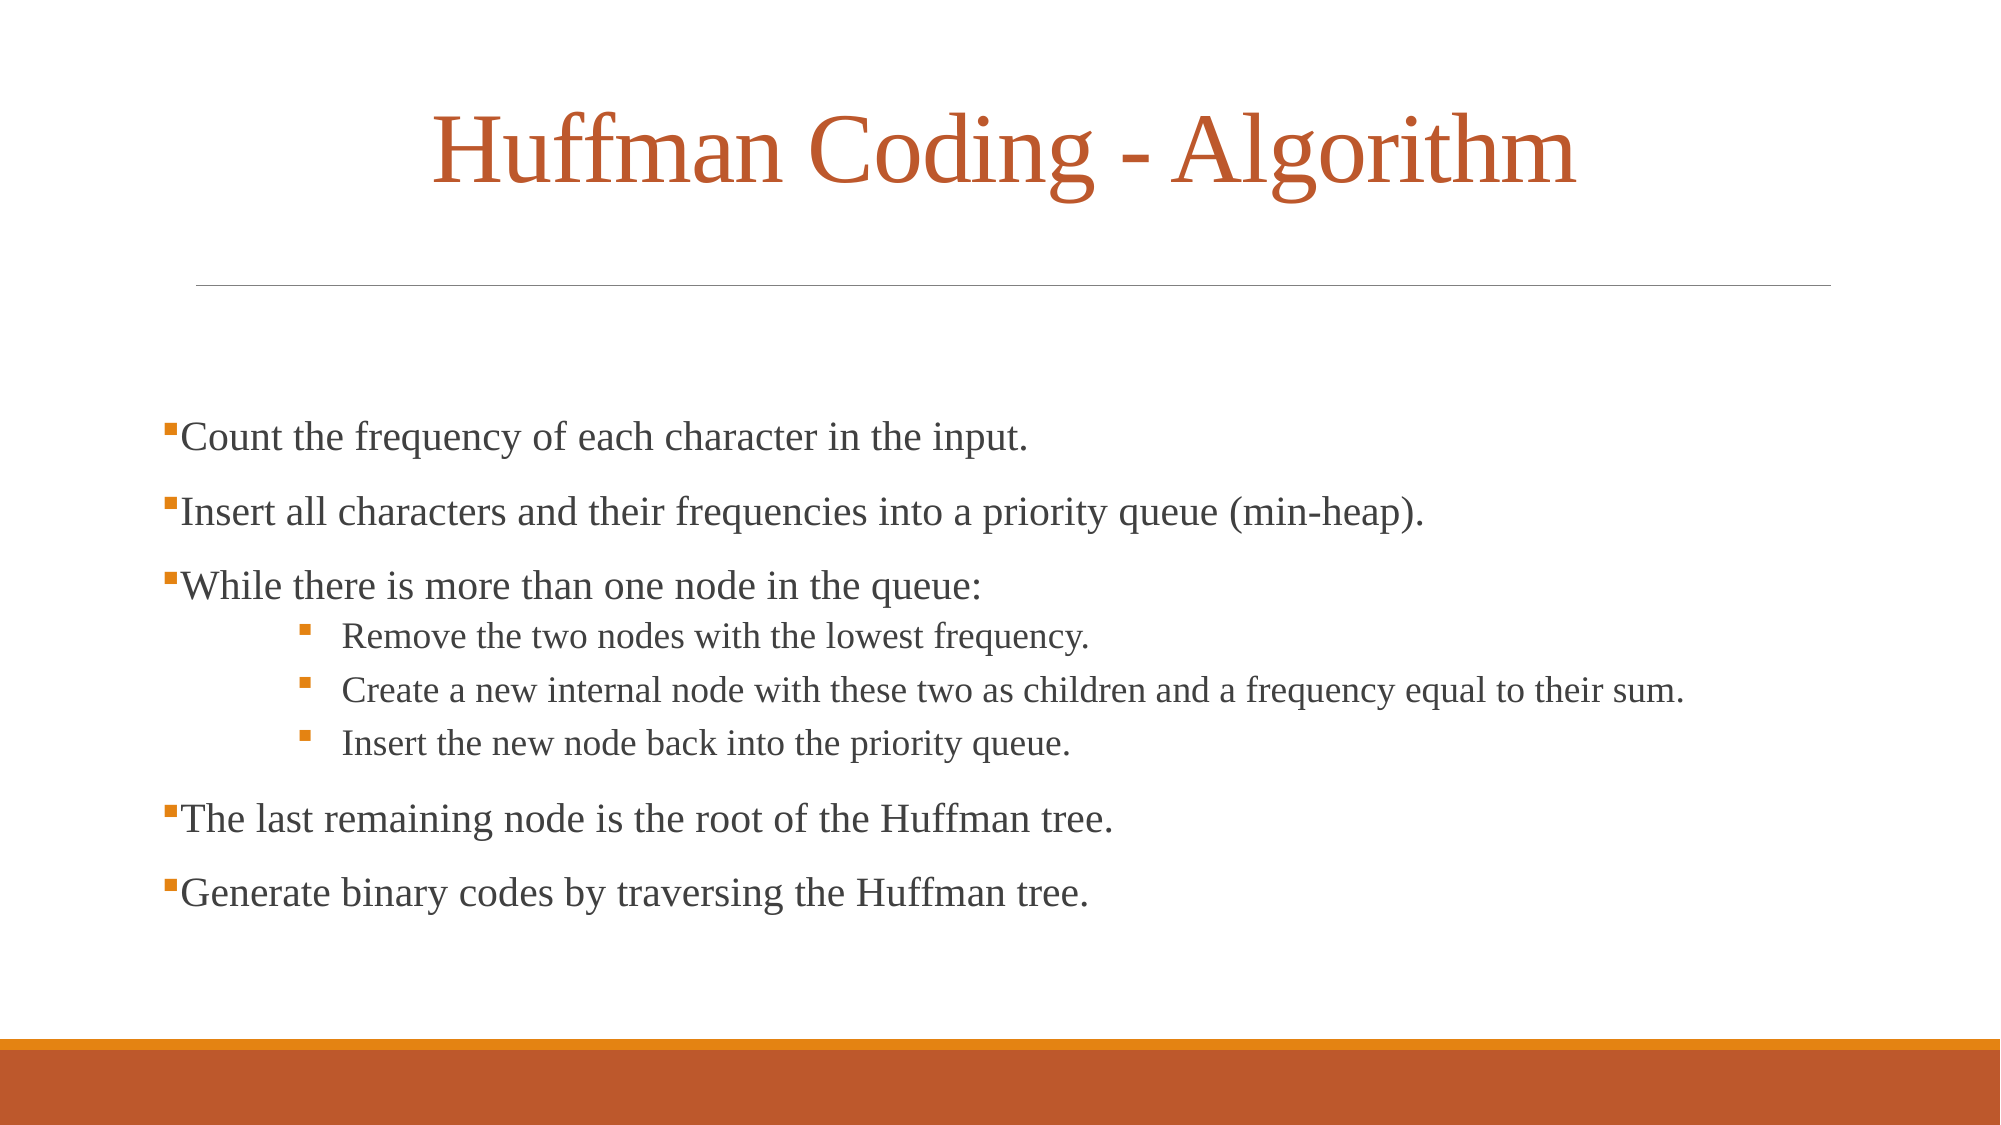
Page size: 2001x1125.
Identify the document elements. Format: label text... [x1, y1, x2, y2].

list Count the frequency of each character in the input. Insert all characters and their frequencies into a priority queue (min-heap). While there is more than one node in the queue: Remove the two nodes with the lowest frequency. Create a new internal node with these two as children and a frequency equal to their sum. Insert the new node back into the priority queue. The last remaining node is the root of the Huffman tree. Generate binary codes by traversing the Huffman tree. [161, 302, 1863, 1028]
title Huffman Coding - Algorithm [180, 74, 1830, 210]
